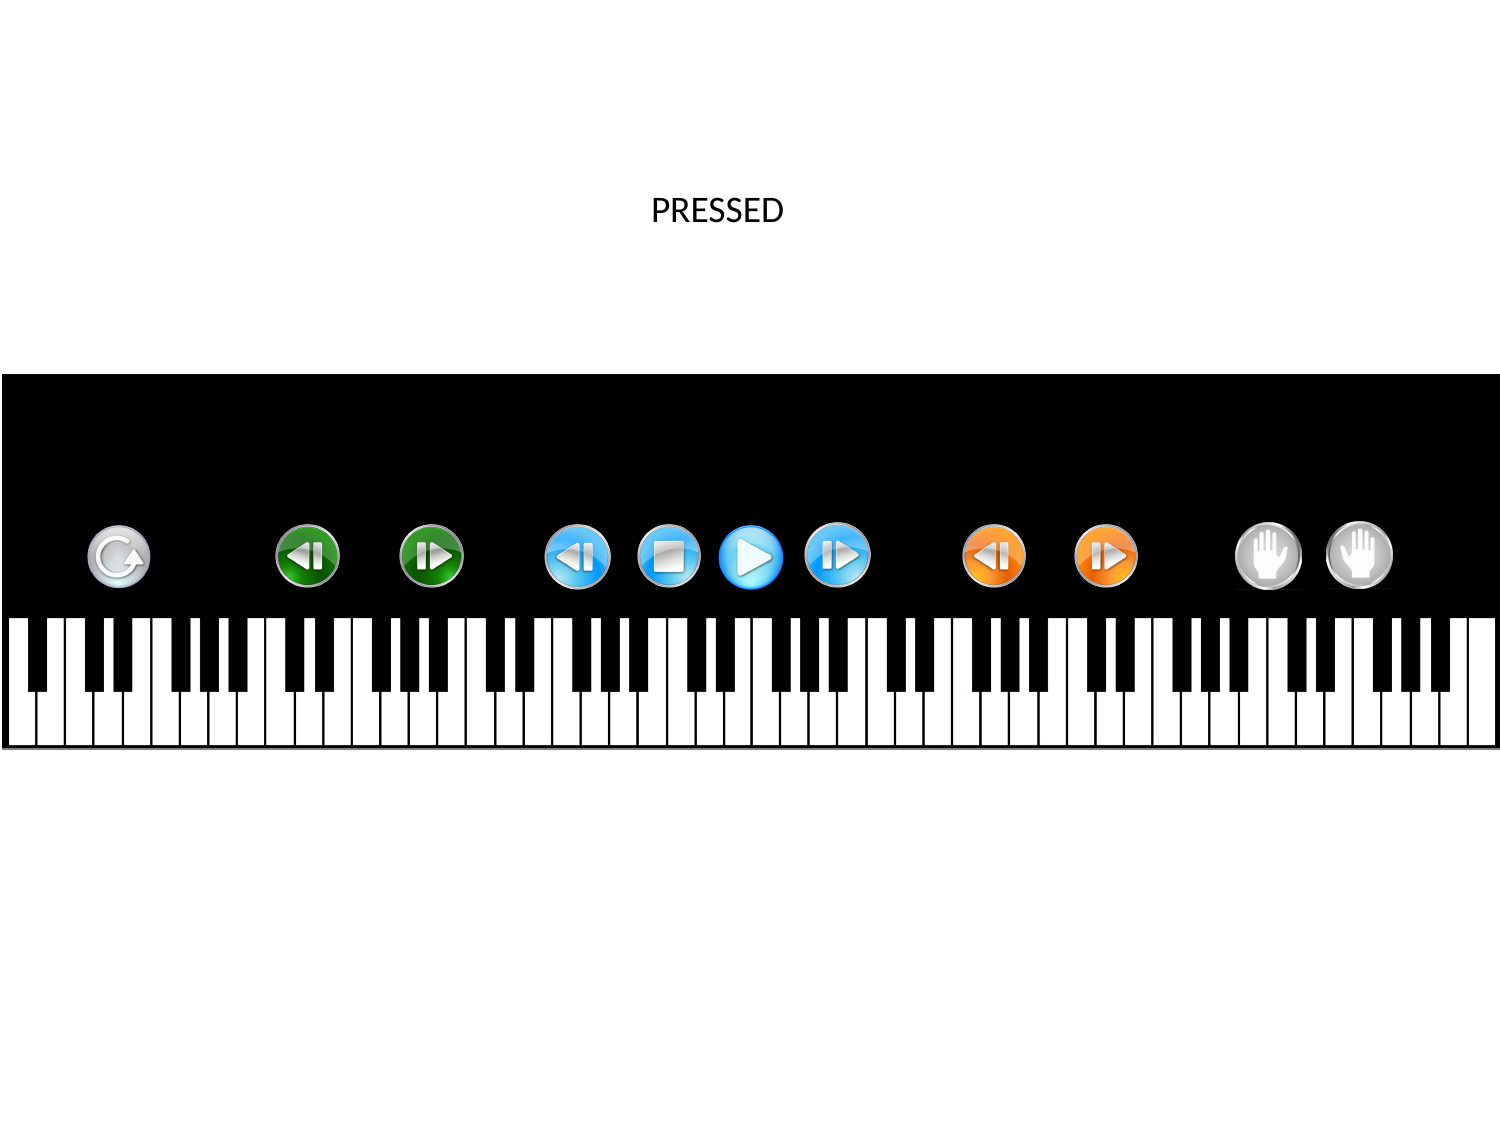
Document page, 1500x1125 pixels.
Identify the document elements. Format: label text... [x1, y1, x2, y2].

text_box PRESSED [636, 177, 800, 238]
picture [0, 374, 1500, 750]
